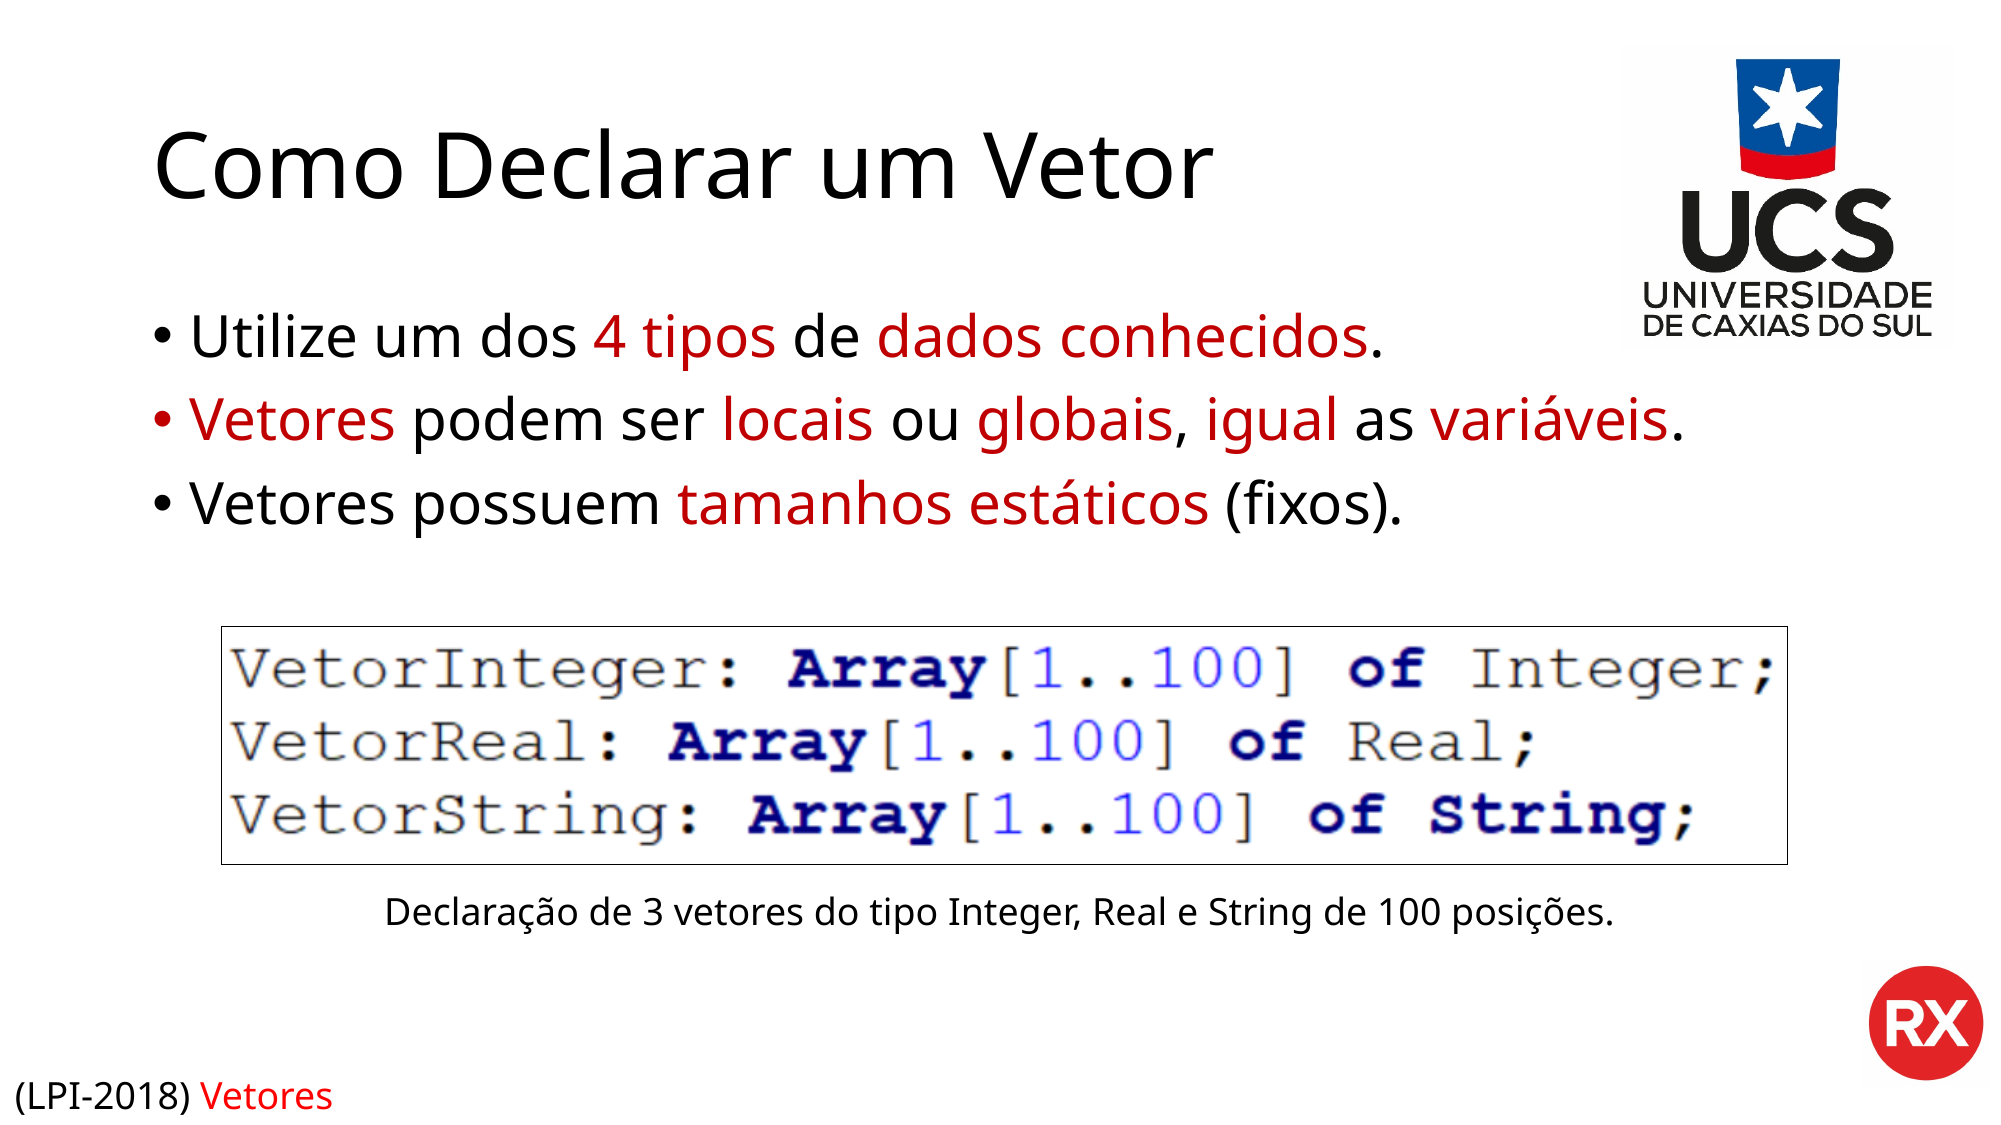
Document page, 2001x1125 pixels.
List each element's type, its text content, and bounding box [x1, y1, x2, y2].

picture [1621, 45, 1954, 351]
list Utilize um dos 4 tipos de dados conhecidos. Vetores podem ser locais ou globais, igual as variáveis. Vetores possuem tamanhos estáticos (fixos). [137, 299, 1890, 1064]
title Como Declarar um Vetor [137, 59, 1621, 278]
text_box (LPI-2018) Vetores [0, 1064, 2000, 1125]
text_box Declaração de 3 vetores do tipo Integer, Real e String de 100 posições. [369, 880, 1631, 941]
picture [221, 626, 1788, 865]
picture [1862, 959, 1990, 1087]
